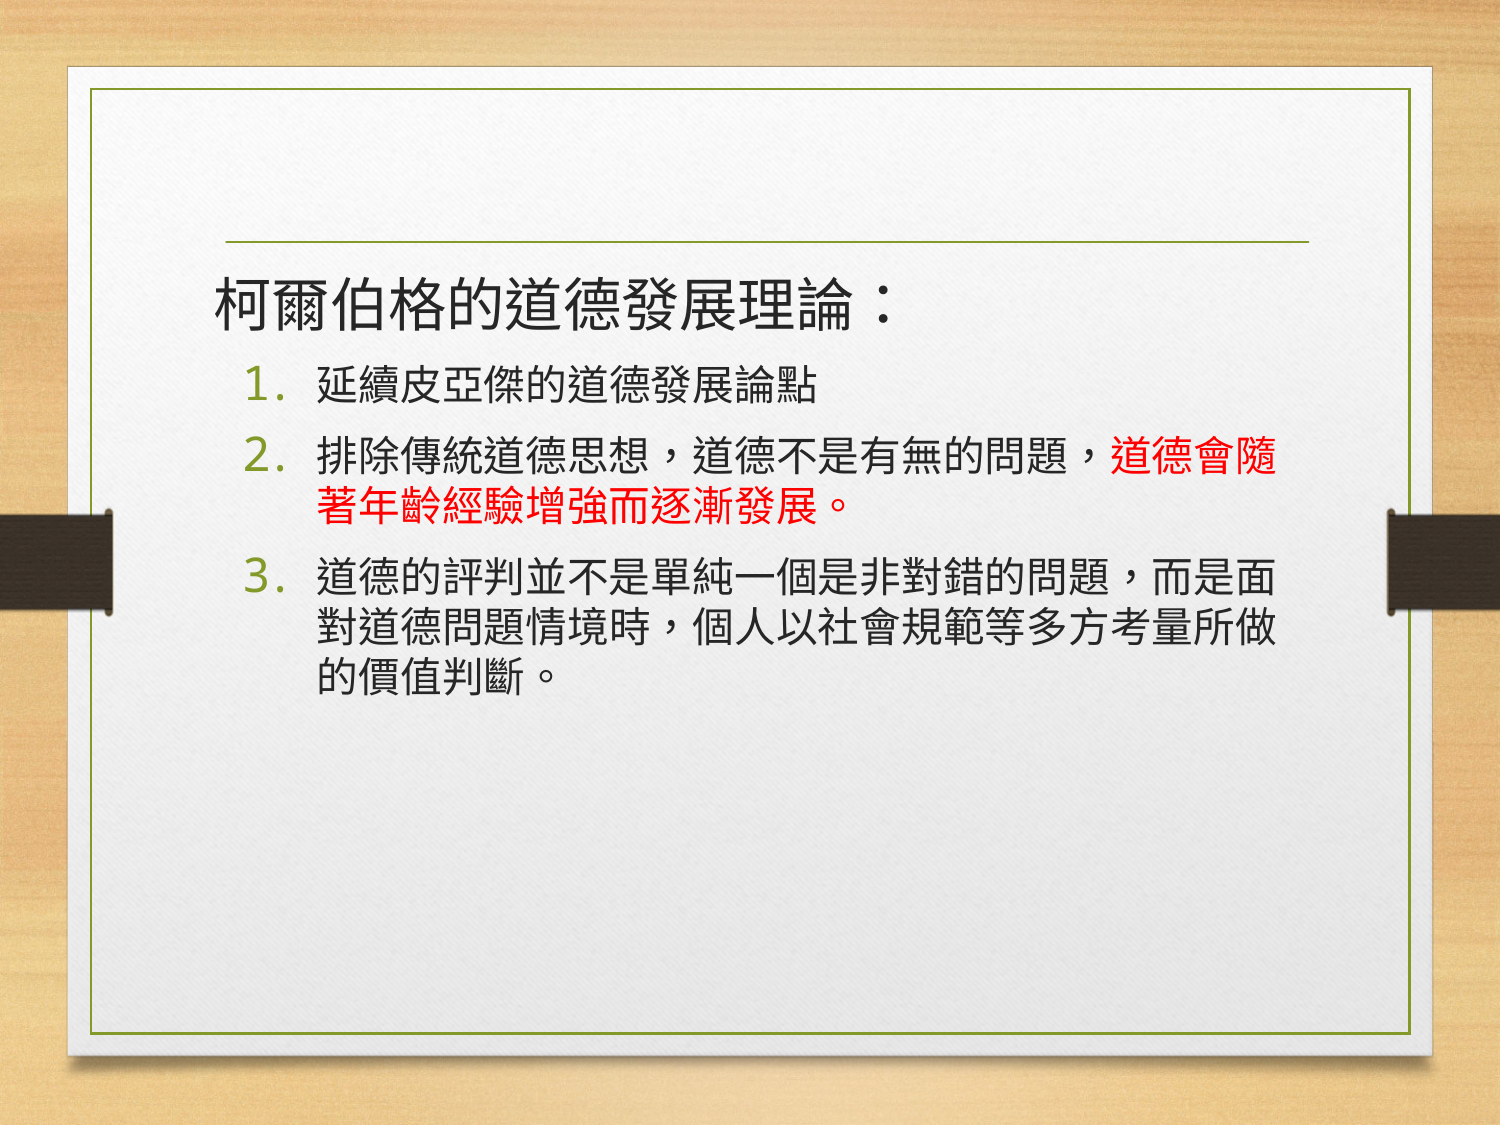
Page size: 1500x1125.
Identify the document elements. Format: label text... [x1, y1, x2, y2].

list 柯爾伯格的道德發展理論： 延續皮亞傑的道德發展論點 排除傳統道德思想，道德不是有無的問題，道德會隨著年齡經驗增強而逐漸發展。 道德的評判並不是單純一個是非對錯的問題，而是面對道德問題情境時，個人以社會規範等多方考量所做的價值判斷。 [193, 260, 1309, 970]
picture [0, 0, 1500, 1125]
